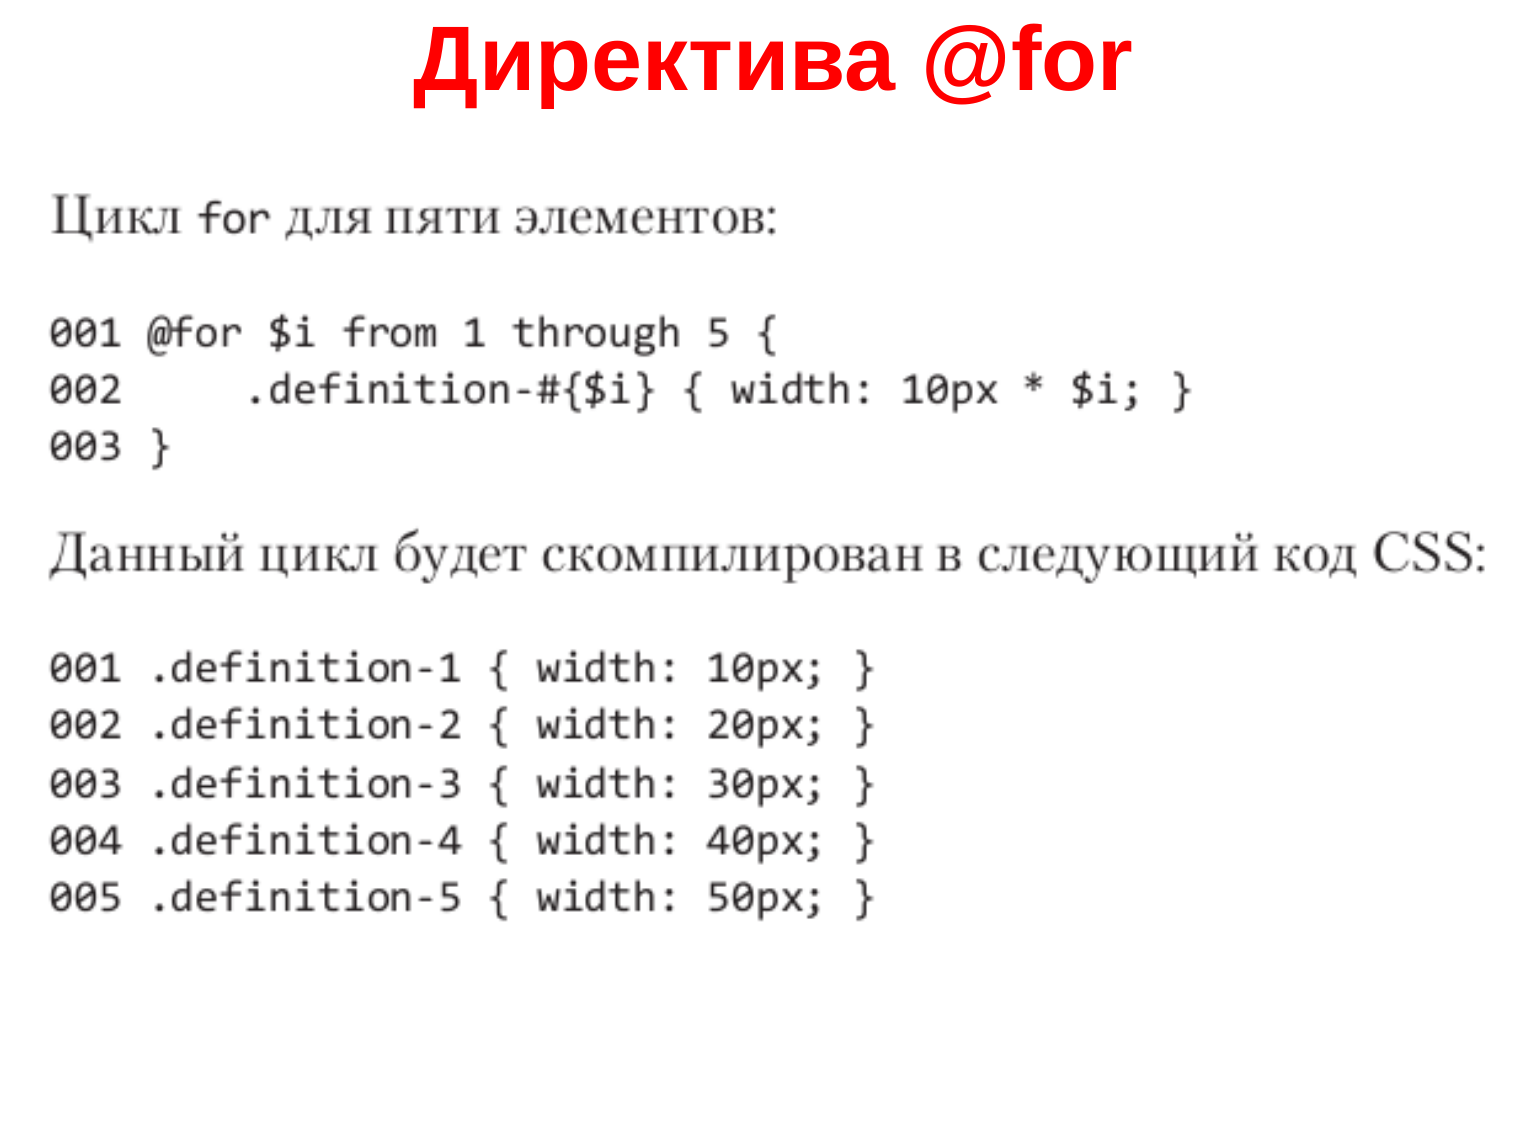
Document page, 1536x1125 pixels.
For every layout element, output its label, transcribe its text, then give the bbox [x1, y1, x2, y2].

picture [35, 160, 1517, 956]
title Директива @for [82, 0, 1465, 148]
